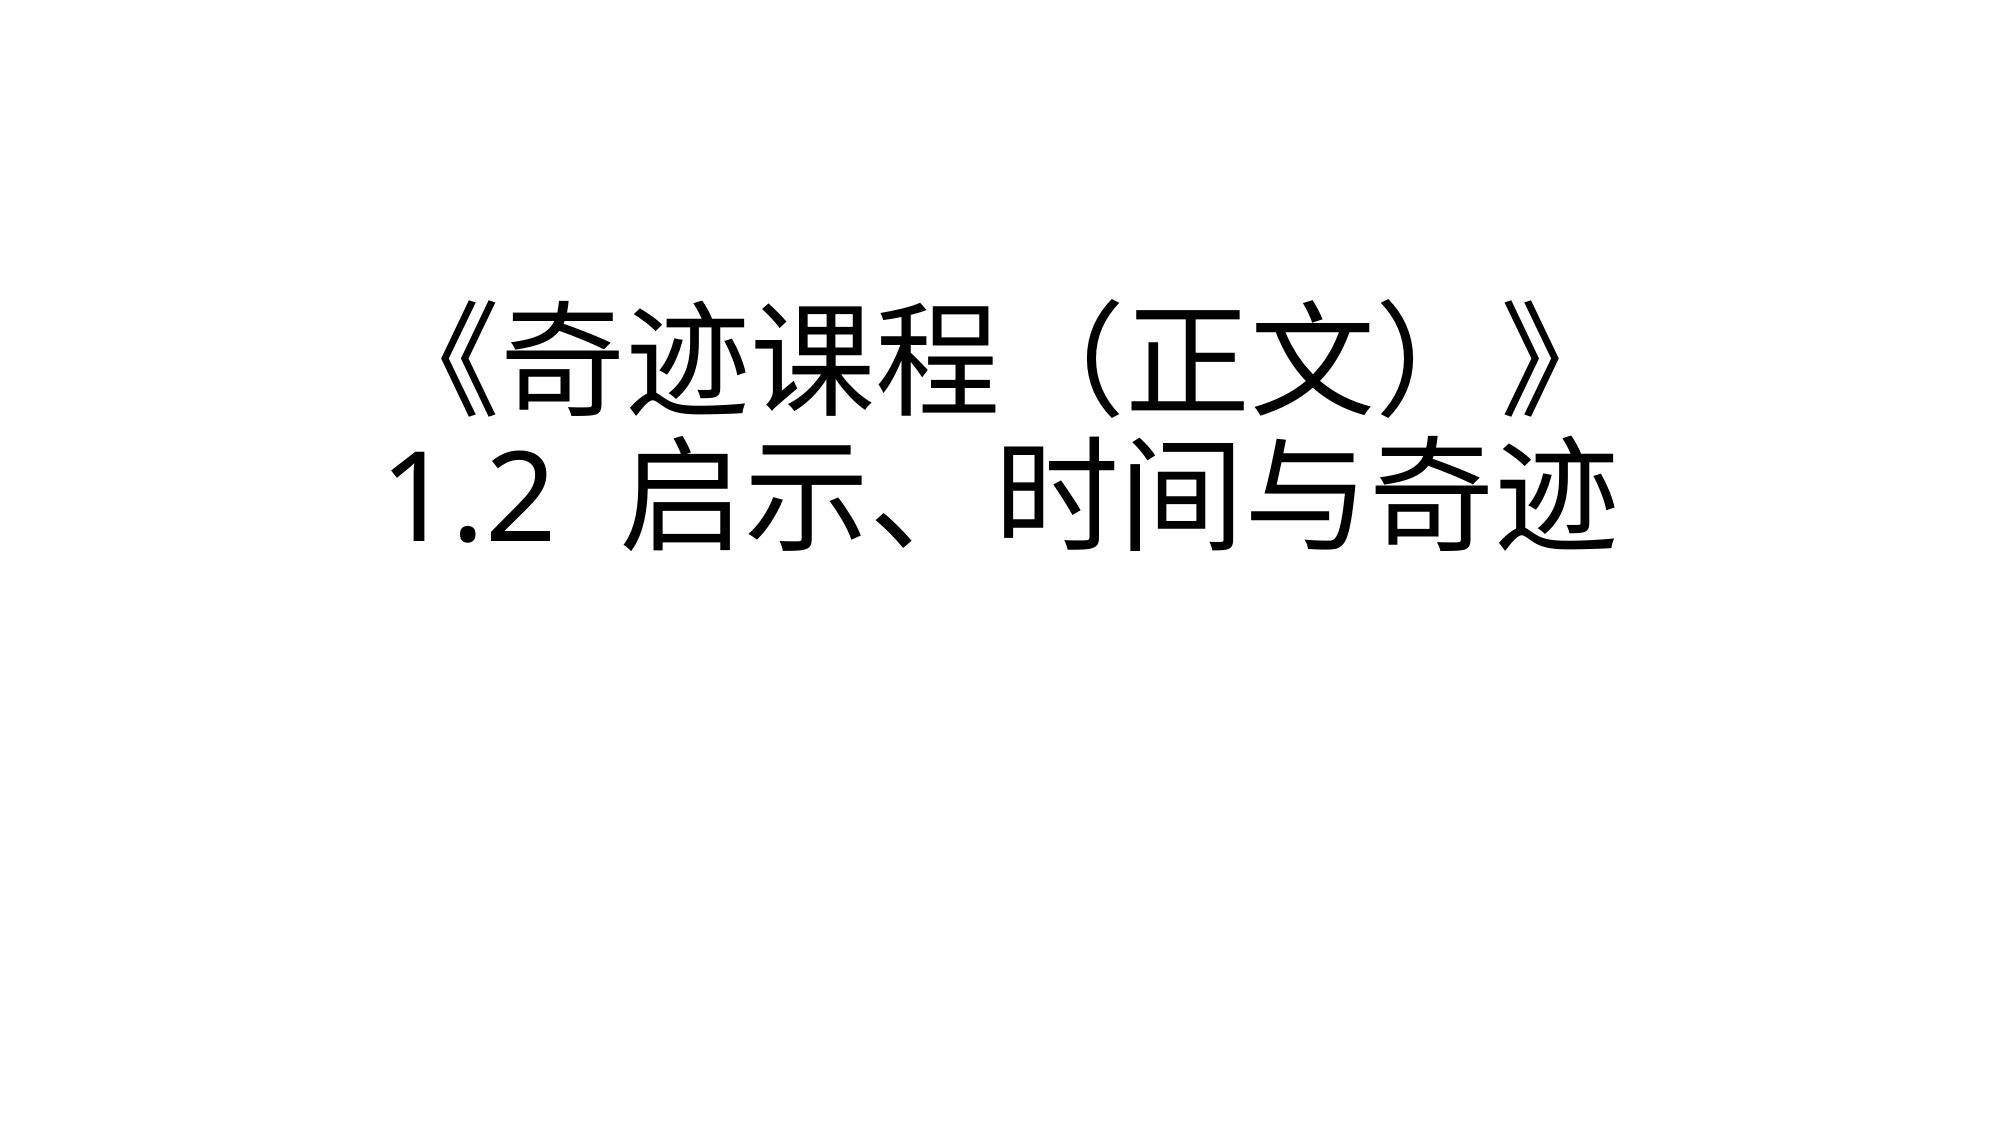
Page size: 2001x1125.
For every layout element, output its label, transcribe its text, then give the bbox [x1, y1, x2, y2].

title 《奇迹课程（正文）》 1.2 启示、时间与奇迹 [249, 184, 1750, 576]
